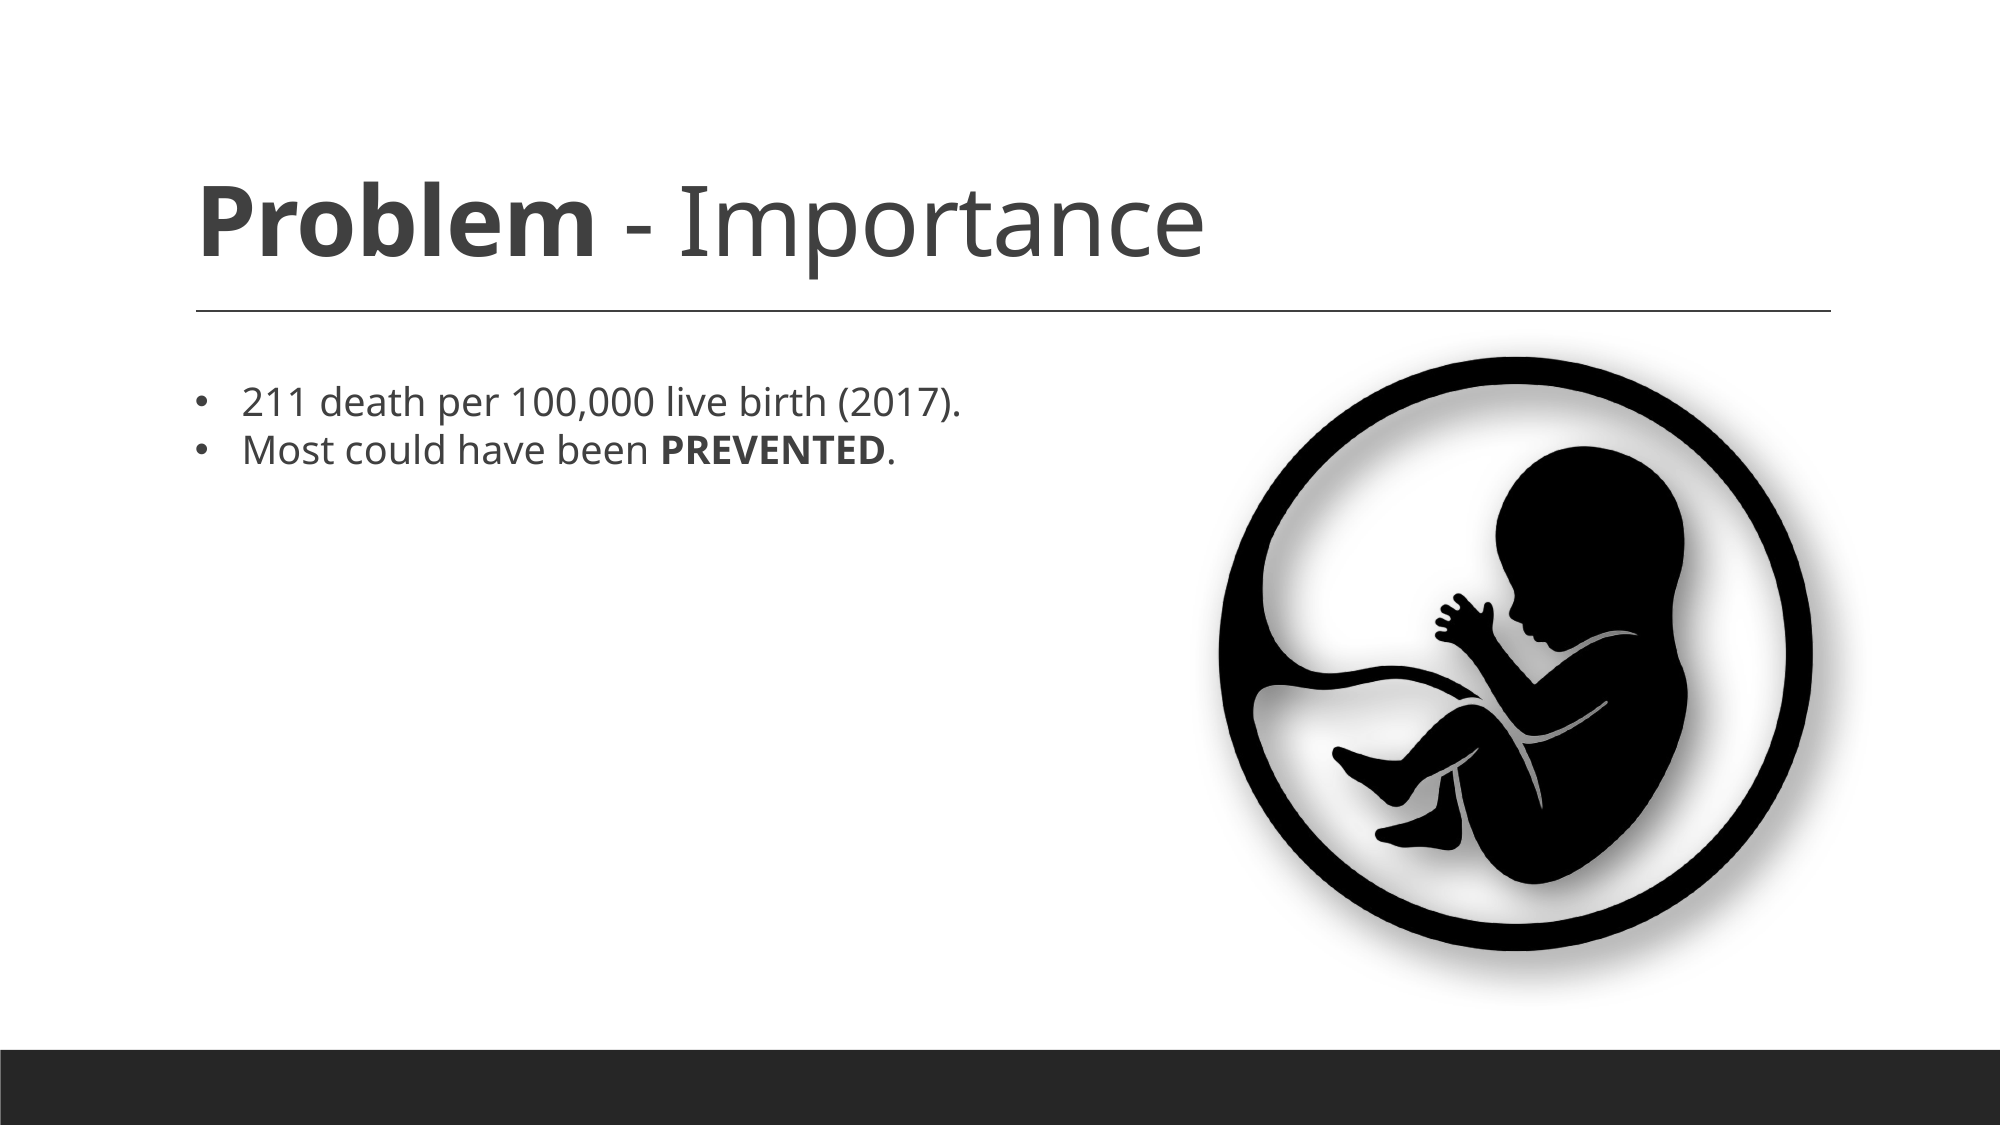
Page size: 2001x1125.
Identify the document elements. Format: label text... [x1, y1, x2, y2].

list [1205, 345, 1824, 964]
text_box 211 death per 100,000 live birth (2017). Most could have been PREVENTED. [179, 369, 1181, 480]
title Problem - Importance [180, 47, 1830, 285]
